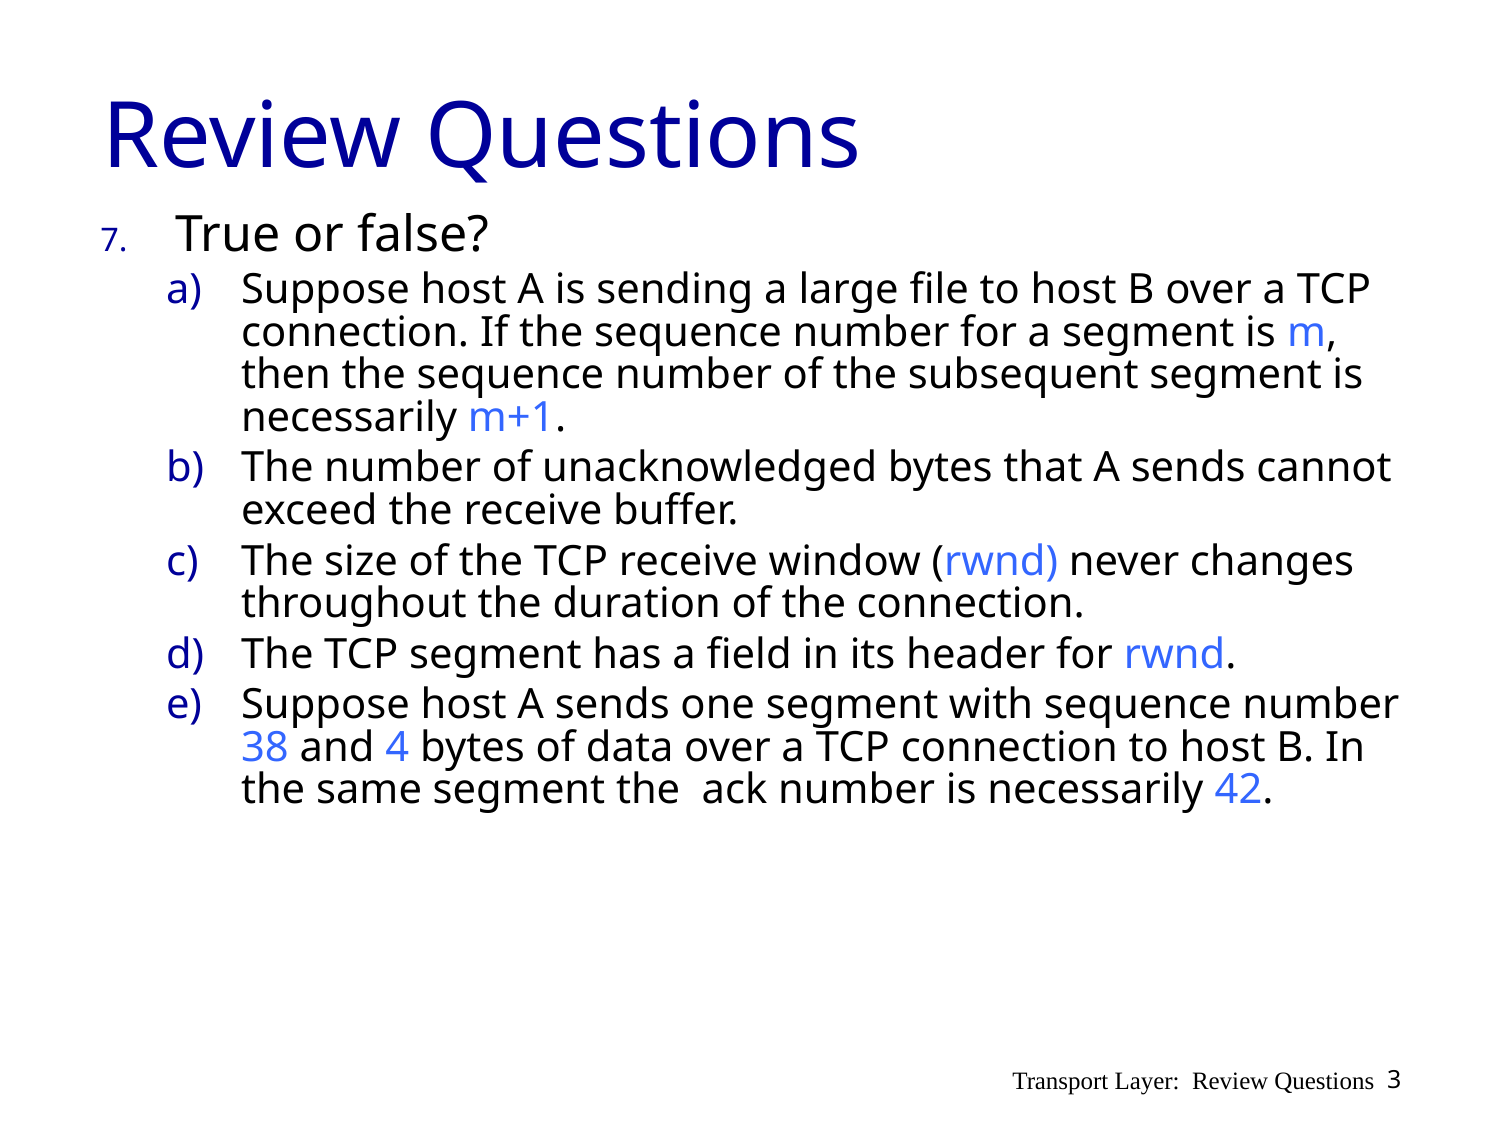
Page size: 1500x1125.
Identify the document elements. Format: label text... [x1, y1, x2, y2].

slide_number 3 [1365, 1055, 1477, 1102]
title Review Questions [87, 37, 1363, 202]
list True or false? Suppose host A is sending a large file to host B over a TCP connection. If the sequence number for a segment is m, then the sequence number of the subsequent segment is necessarily m+1. The number of unacknowledged bytes that A sends cannot exceed the receive buffer. The size of the TCP receive window (rwnd) never changes throughout the duration of the connection. The TCP segment has a field in its header for rwnd. Suppose host A sends one segment with sequence number 38 and 4 bytes of data over a TCP connection to host B. In the same segment the ack number is necessarily 42. [85, 202, 1442, 1014]
footer Transport Layer: Review Questions [914, 1057, 1390, 1105]
